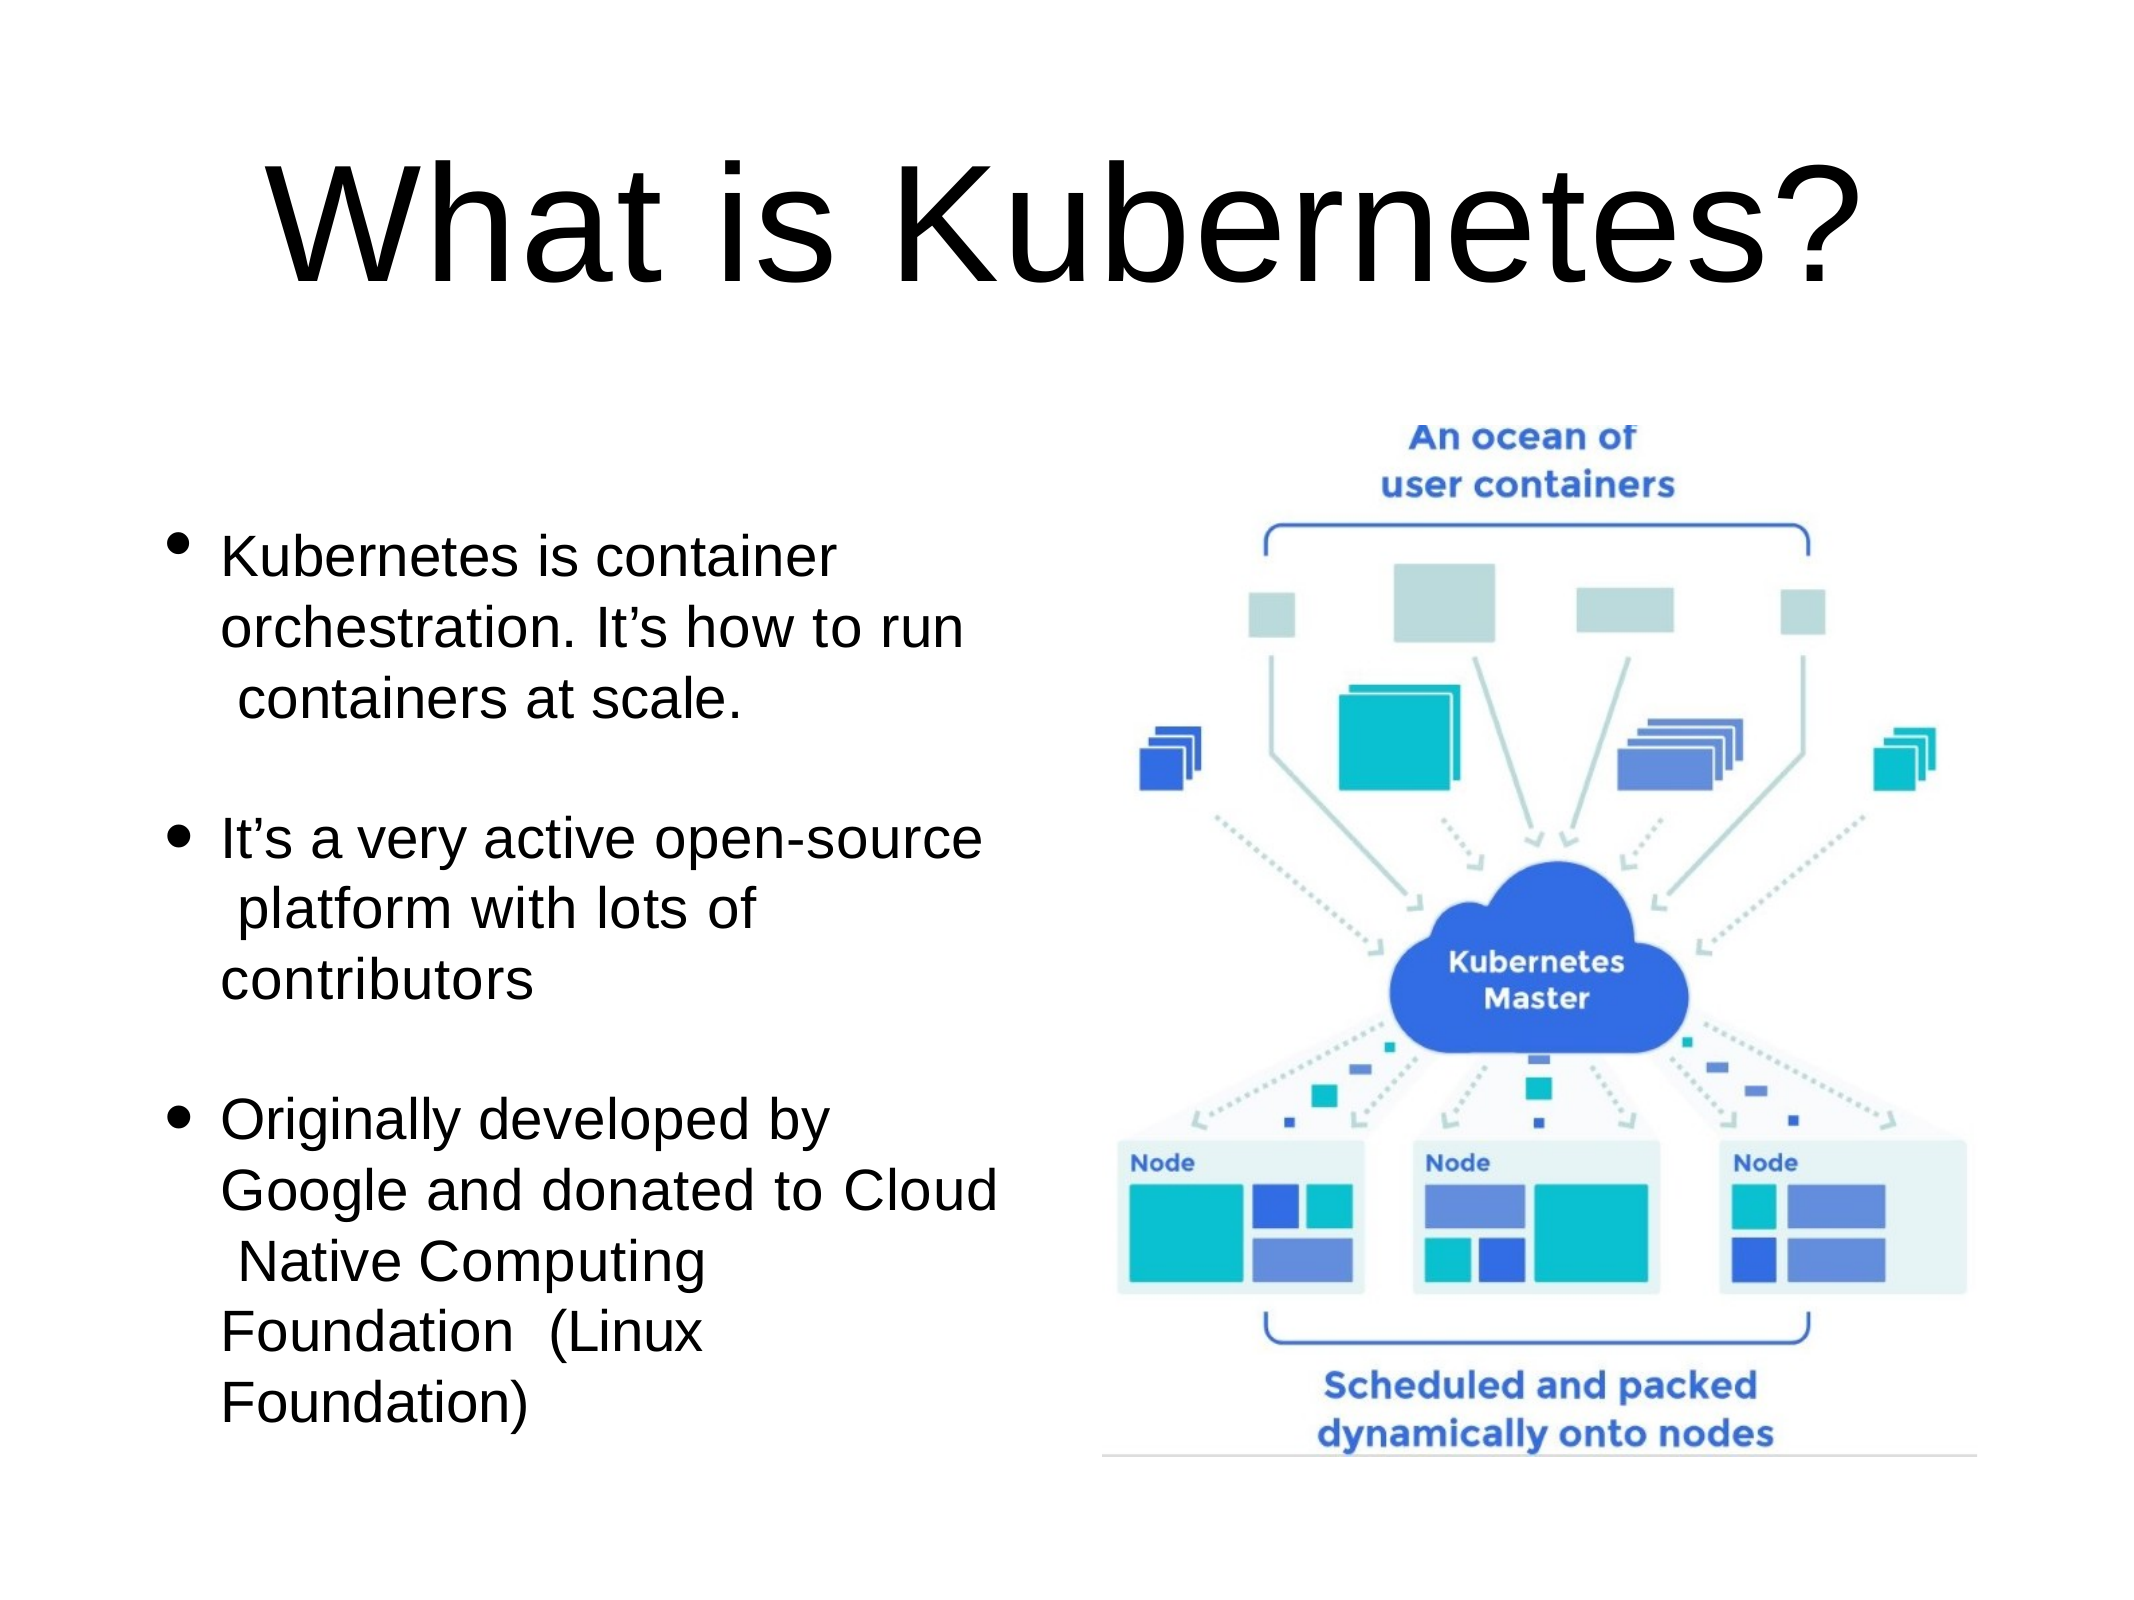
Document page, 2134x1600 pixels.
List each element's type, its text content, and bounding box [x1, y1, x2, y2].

text_box Kubernetes is container orchestration. It’s how to run containers at scale. It’s a very active open-source platform with lots of contributors Originally developed by Google and donated to Cloud Native Computing Foundation (Linux Foundation) [158, 516, 1010, 1434]
title What is Kubernetes? [262, 112, 1869, 382]
text_box [1102, 425, 1978, 1457]
